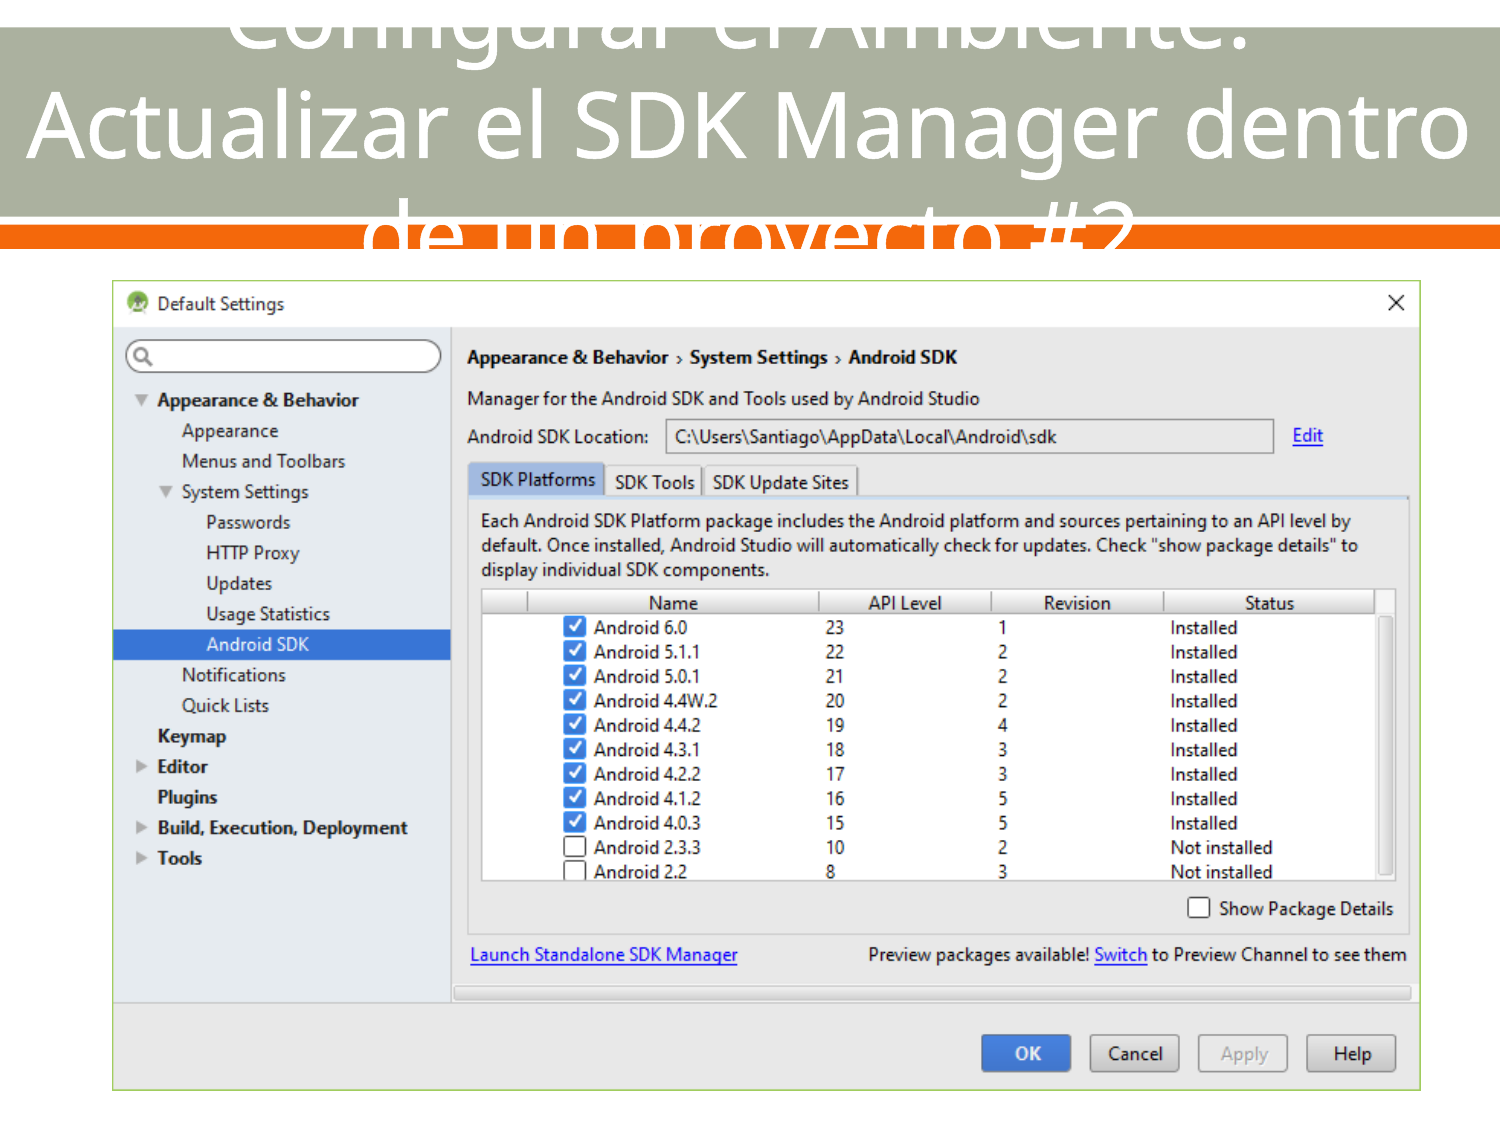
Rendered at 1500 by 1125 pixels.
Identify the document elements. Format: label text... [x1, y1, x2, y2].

picture [111, 280, 1421, 1091]
title Configurar el Ambiente: Actualizar el SDK Manager dentro de un proyecto #2 [0, 29, 1500, 213]
